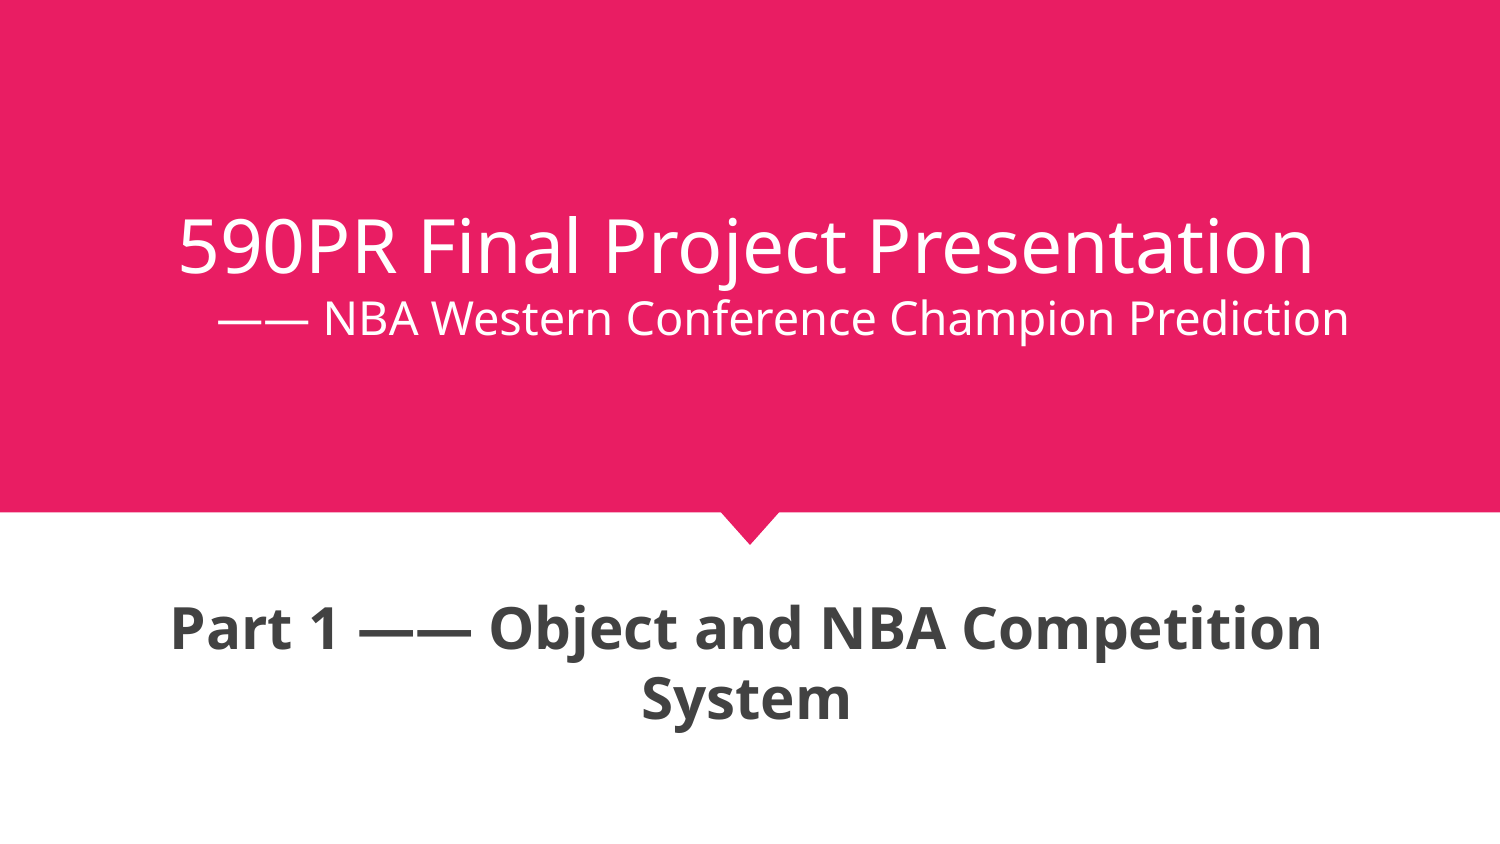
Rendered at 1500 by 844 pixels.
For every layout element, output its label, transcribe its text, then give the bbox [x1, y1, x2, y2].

title 590PR Final Project Presentation —— NBA Western Conference Champion Prediction [67, 105, 1427, 360]
subtitle Part 1 —— Object and NBA Competition System [67, 557, 1427, 765]
